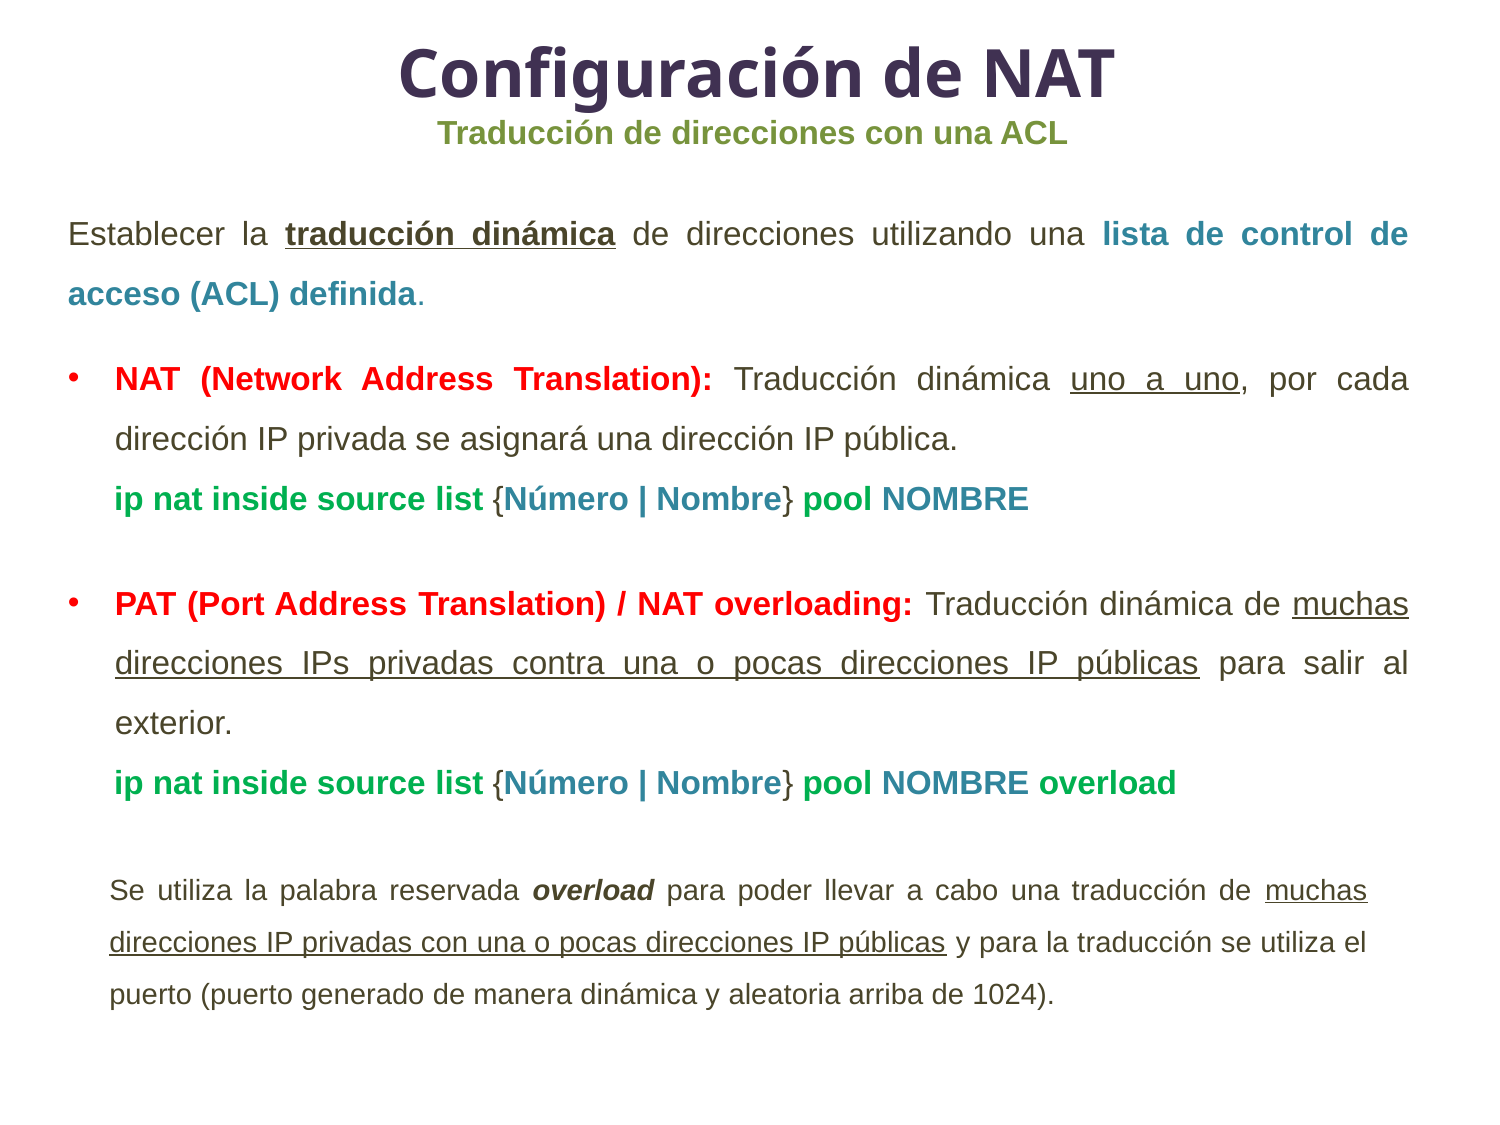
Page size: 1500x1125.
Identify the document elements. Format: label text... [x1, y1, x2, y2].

text_box Establecer la traducción dinámica de direcciones utilizando una lista de control de acceso (ACL) definida. NAT (Network Address Translation): Traducción dinámica uno a uno, por cada dirección IP privada se asignará una dirección IP pública. ip nat inside source list {Número | Nombre} pool NOMBRE PAT (Port Address Translation) / NAT overloading: Traducción dinámica de muchas direcciones IPs privadas contra una o pocas direcciones IP públicas para salir al exterior. ip nat inside source list {Número | Nombre} pool NOMBRE overload [53, 185, 1424, 869]
text_box Configuración de NAT Traducción de direcciones con una ACL [23, 0, 1483, 185]
text_box Se utiliza la palabra reservada overload para poder llevar a cabo una traducción de muchas direcciones IP privadas con una o pocas direcciones IP públicas y para la traducción se utiliza el puerto (puerto generado de manera dinámica y aleatoria arriba de 1024). [94, 845, 1383, 1018]
